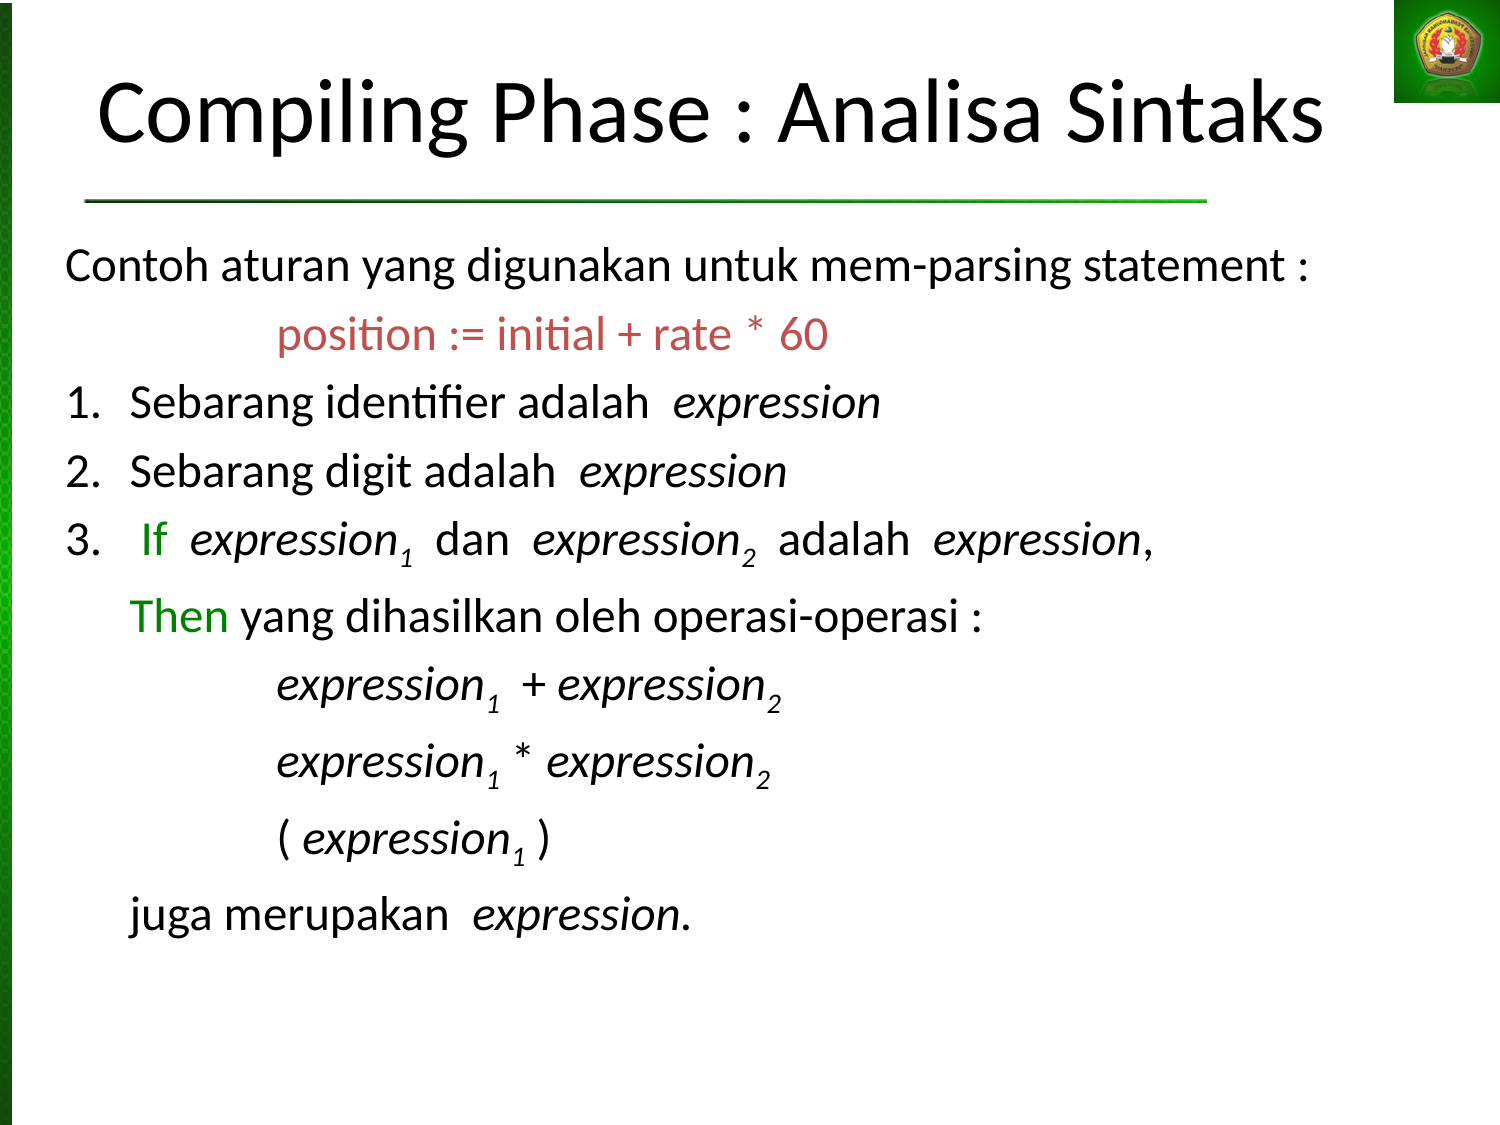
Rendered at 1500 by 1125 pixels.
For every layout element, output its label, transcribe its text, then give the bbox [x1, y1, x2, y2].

list Contoh aturan yang digunakan untuk mem-parsing statement : position := initial + rate * 60 Sebarang identifier adalah expression Sebarang digit adalah expression If expression1 dan expression2 adalah expression, Then yang dihasilkan oleh operasi-operasi : expression1 + expression2 expression1 * expression2 ( expression1 ) juga merupakan expression. [50, 224, 1475, 950]
title Compiling Phase : Analisa Sintaks [82, 11, 1432, 200]
picture [1394, 0, 1500, 103]
picture [0, 3, 12, 1125]
